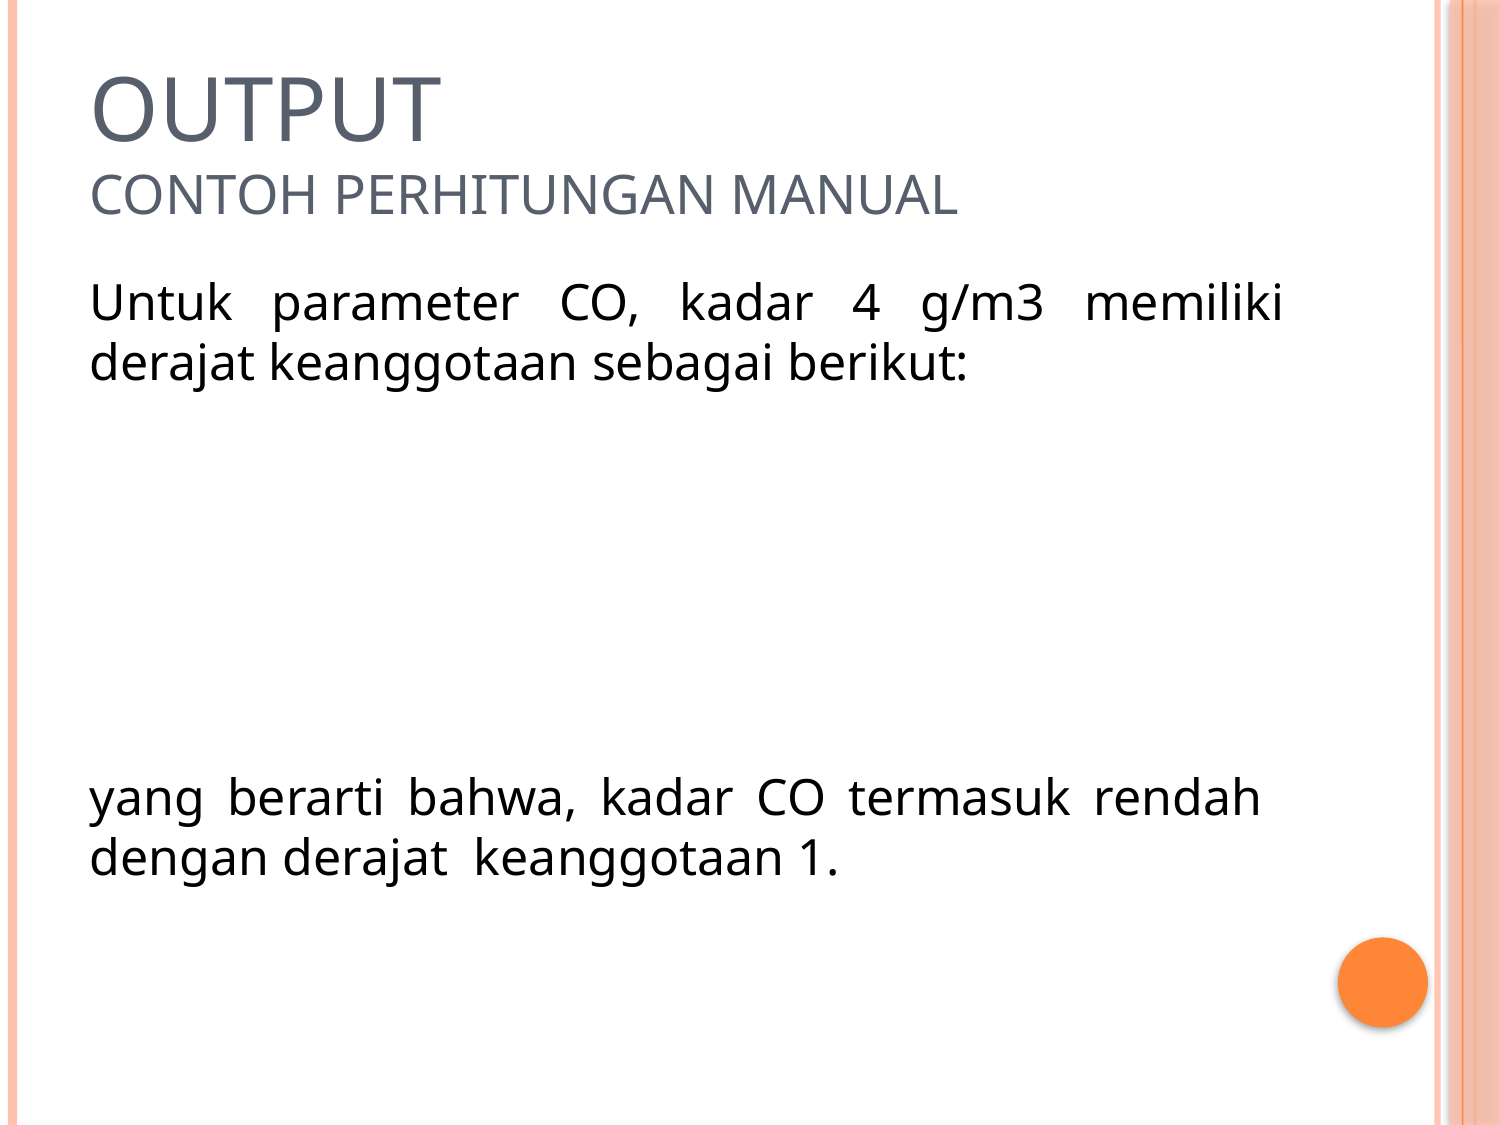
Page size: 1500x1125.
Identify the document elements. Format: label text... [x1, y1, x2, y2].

title Output Contoh Perhitungan Manual [75, 45, 1300, 233]
